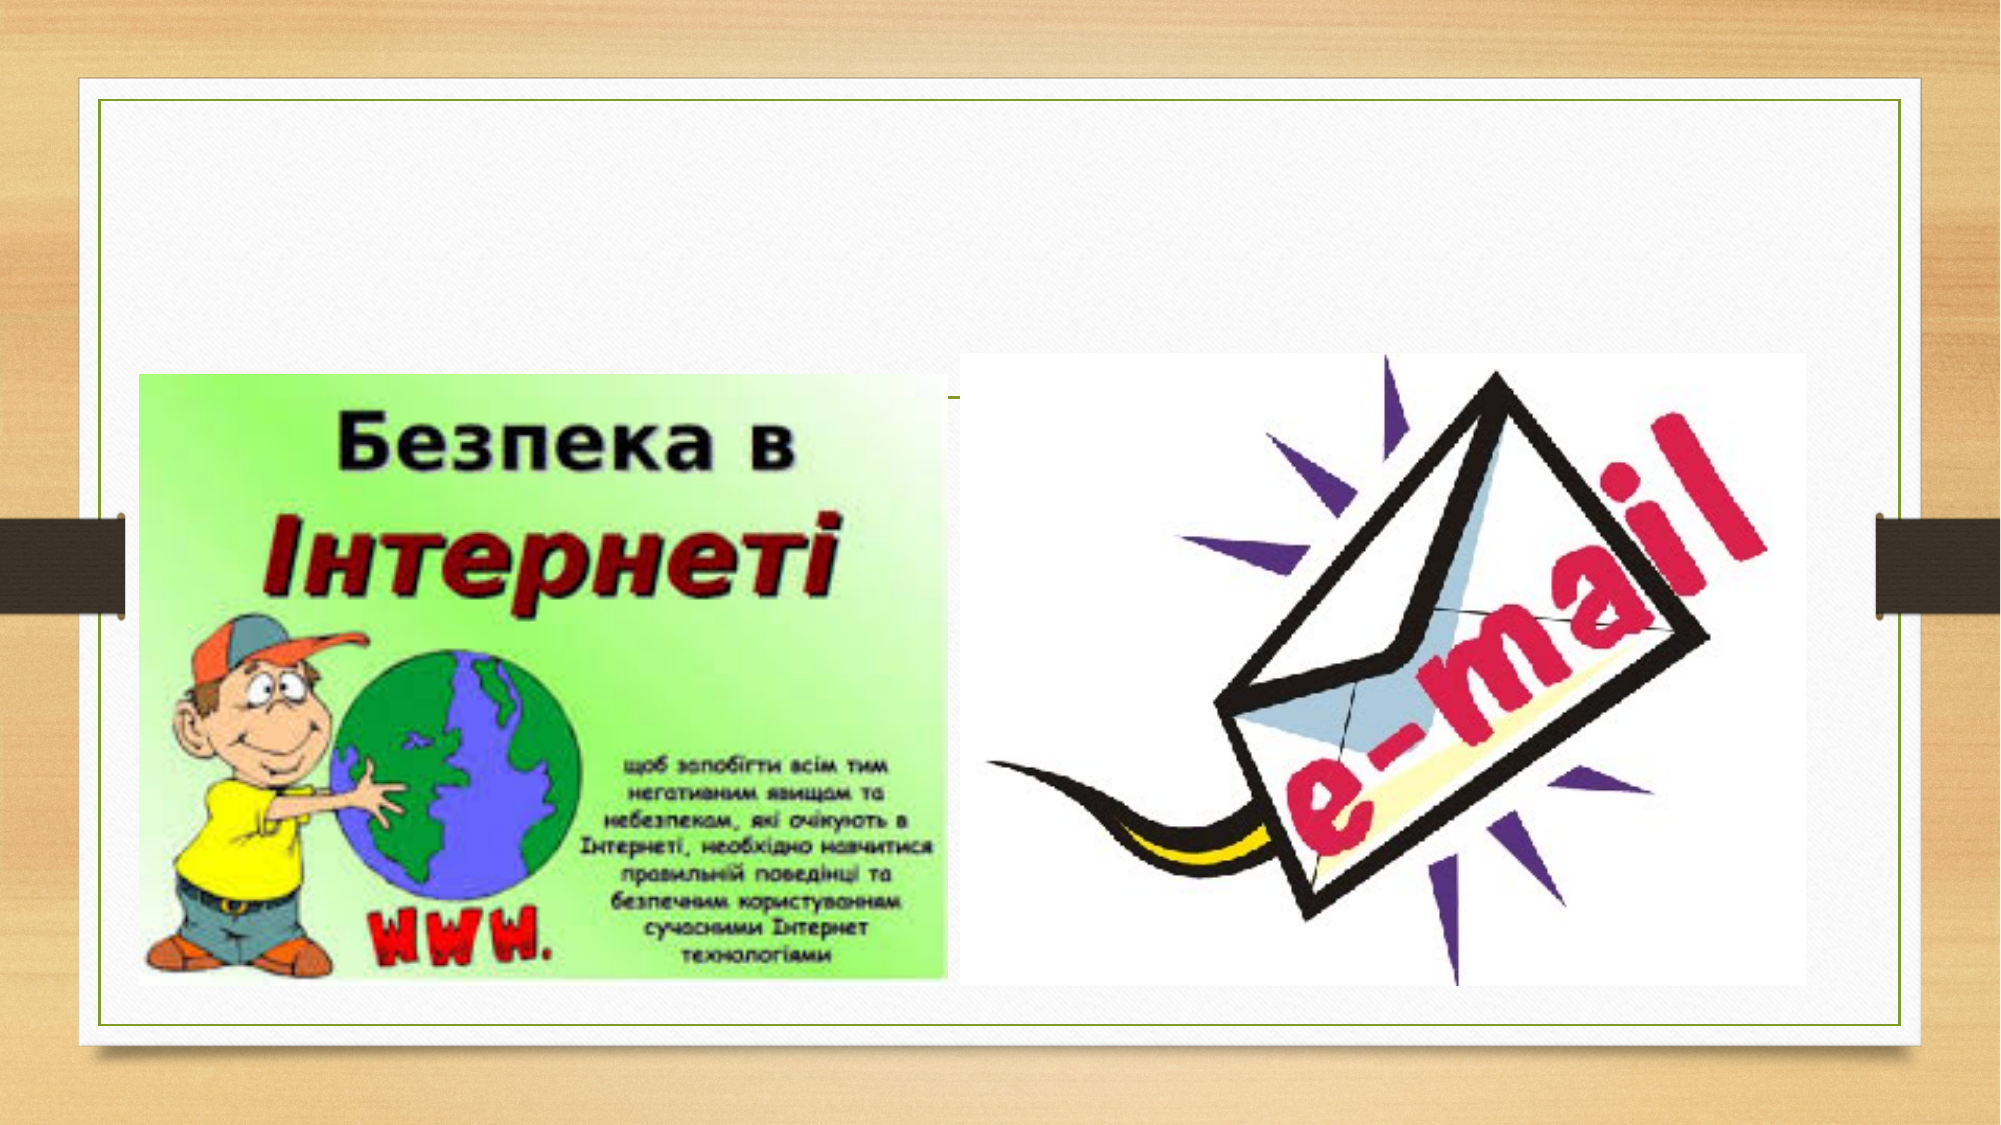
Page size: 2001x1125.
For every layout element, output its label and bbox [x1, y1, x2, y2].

list [139, 374, 948, 986]
picture [0, 0, 2001, 1125]
